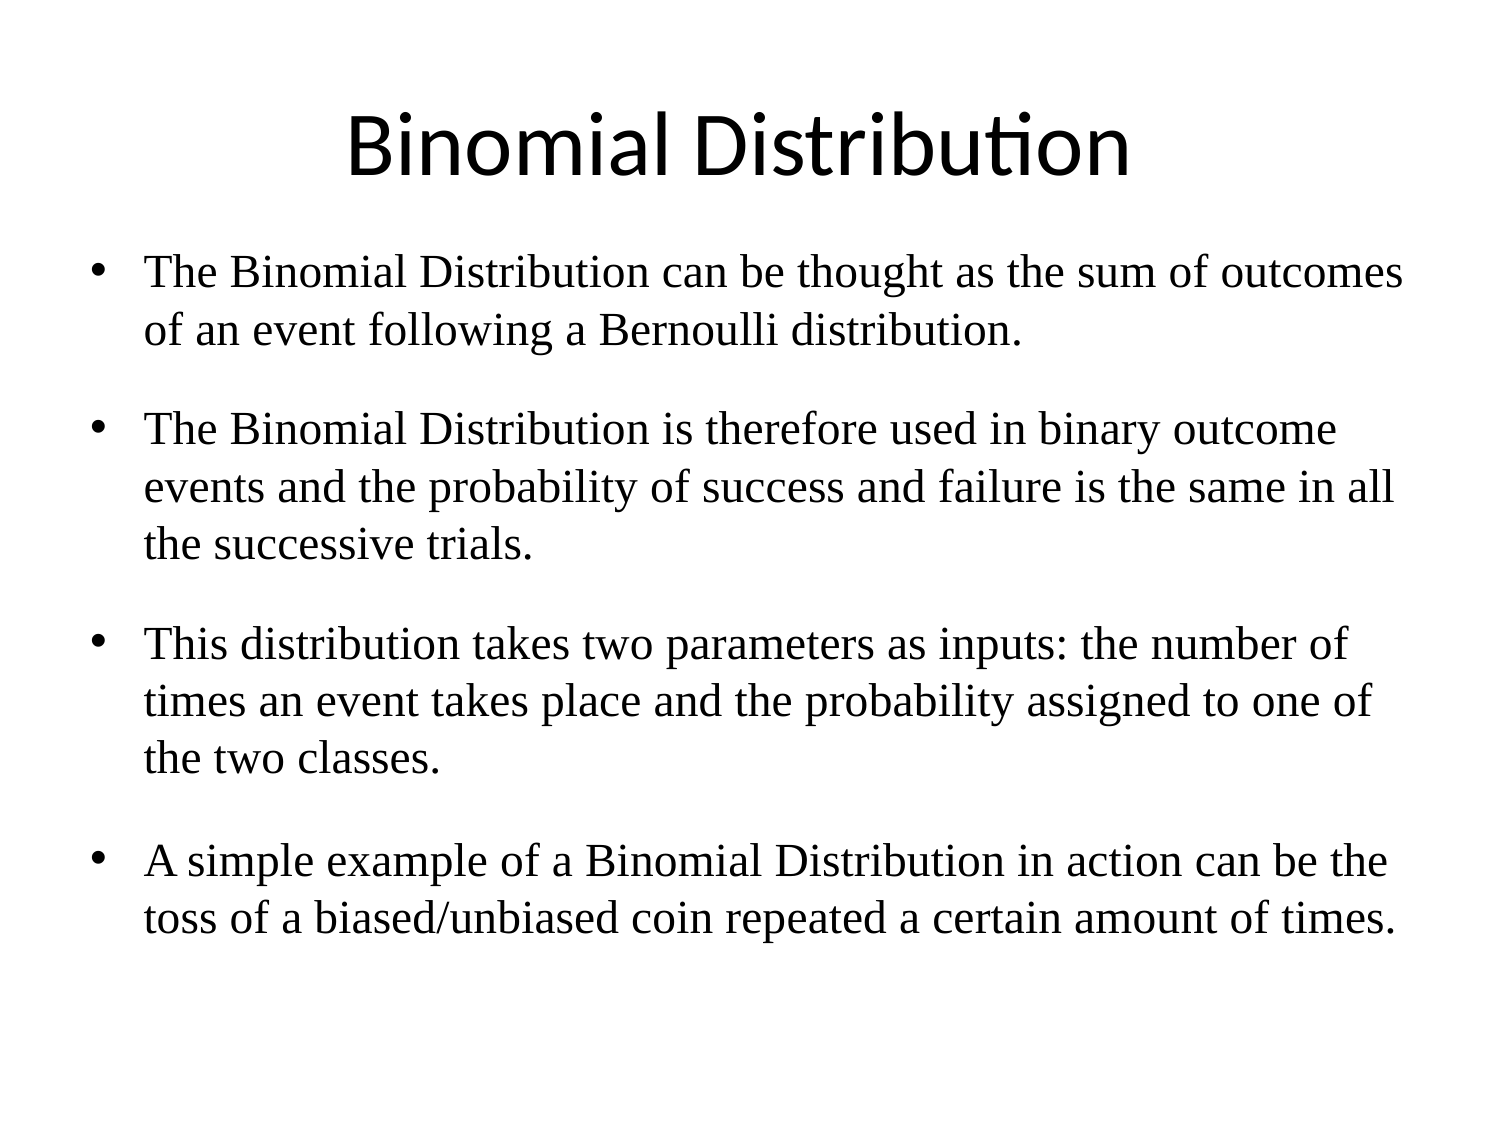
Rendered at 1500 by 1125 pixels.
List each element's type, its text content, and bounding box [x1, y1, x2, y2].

list The Binomial Distribution can be thought as the sum of outcomes of an event following a Bernoulli distribution. The Binomial Distribution is therefore used in binary outcome events and the probability of success and failure is the same in all the successive trials. This distribution takes two parameters as inputs: the number of times an event takes place and the probability assigned to one of the two classes. A simple example of a Binomial Distribution in action can be the toss of a biased/unbiased coin repeated a certain amount of times. [75, 232, 1425, 1005]
title Binomial Distribution [75, 45, 1425, 232]
